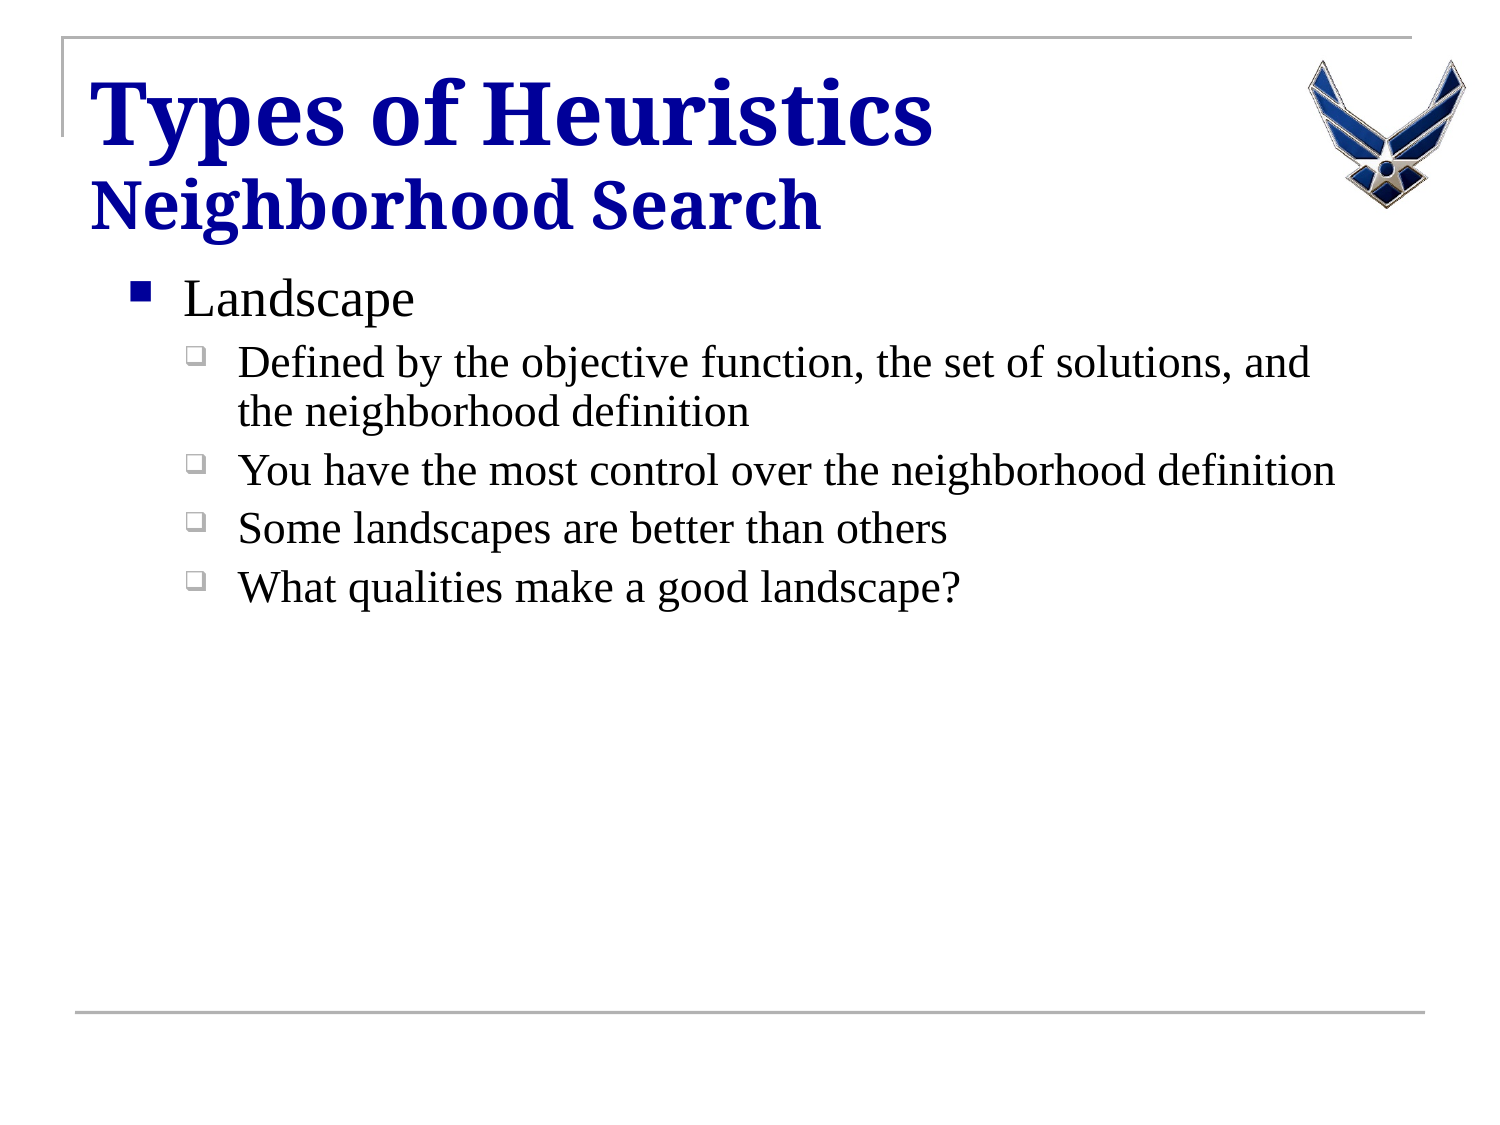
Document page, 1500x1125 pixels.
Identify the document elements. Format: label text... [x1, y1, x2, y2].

title Types of Heuristics Neighborhood Search [75, 50, 1350, 175]
list Landscape Defined by the objective function, the set of solutions, and the neighborhood definition You have the most control over the neighborhood definition Some landscapes are better than others What qualities make a good landscape? [112, 262, 1388, 1063]
picture [1299, 49, 1475, 217]
